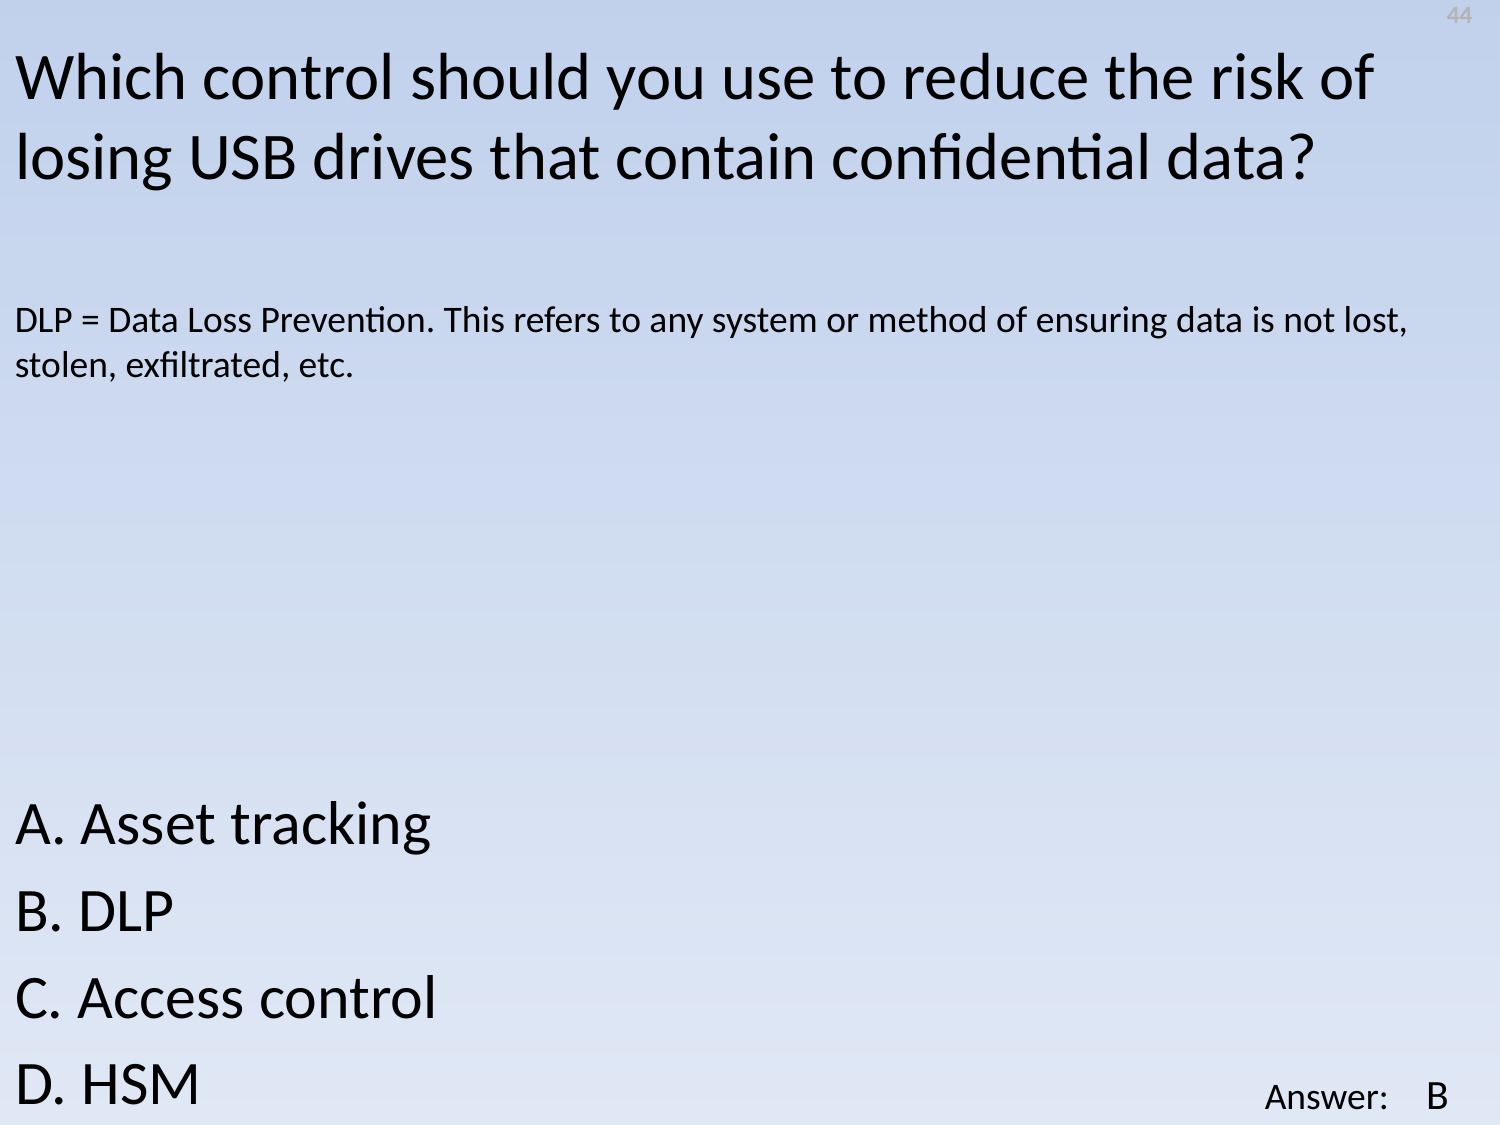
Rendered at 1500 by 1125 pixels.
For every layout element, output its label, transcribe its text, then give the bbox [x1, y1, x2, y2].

slide_number 44 [1412, 0, 1488, 28]
list A. Asset tracking B. DLP C. Access control D. HSM [0, 774, 1500, 1125]
text_box DLP = Data Loss Prevention. This refers to any system or method of ensuring data is not lost, stolen, exfiltrated, etc. [0, 287, 1500, 393]
list B [1374, 1060, 1500, 1123]
list Which control should you use to reduce the risk of losing USB drives that contain confidential data? [0, 24, 1500, 225]
